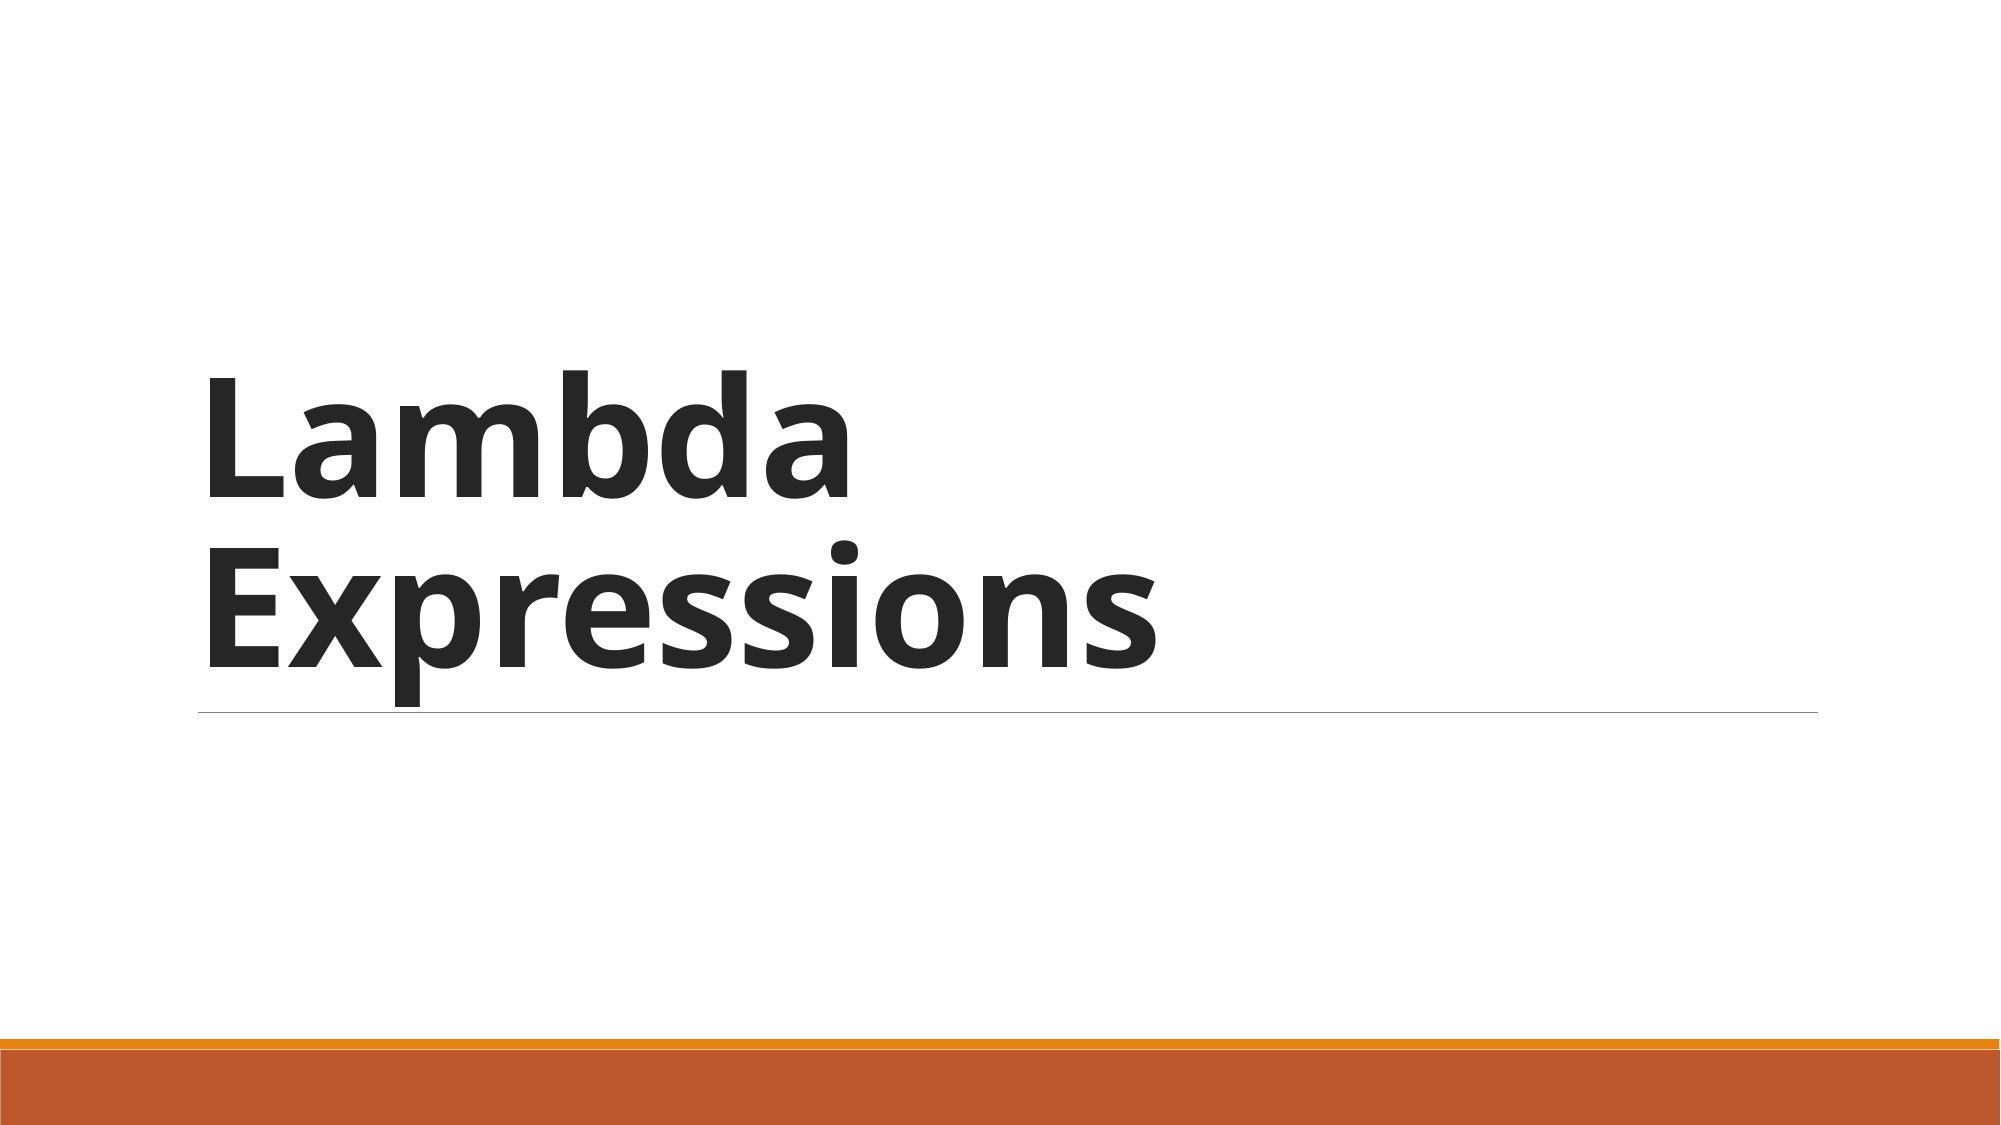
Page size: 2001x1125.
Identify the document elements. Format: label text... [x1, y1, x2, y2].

title Lambda Expressions [180, 124, 1830, 710]
